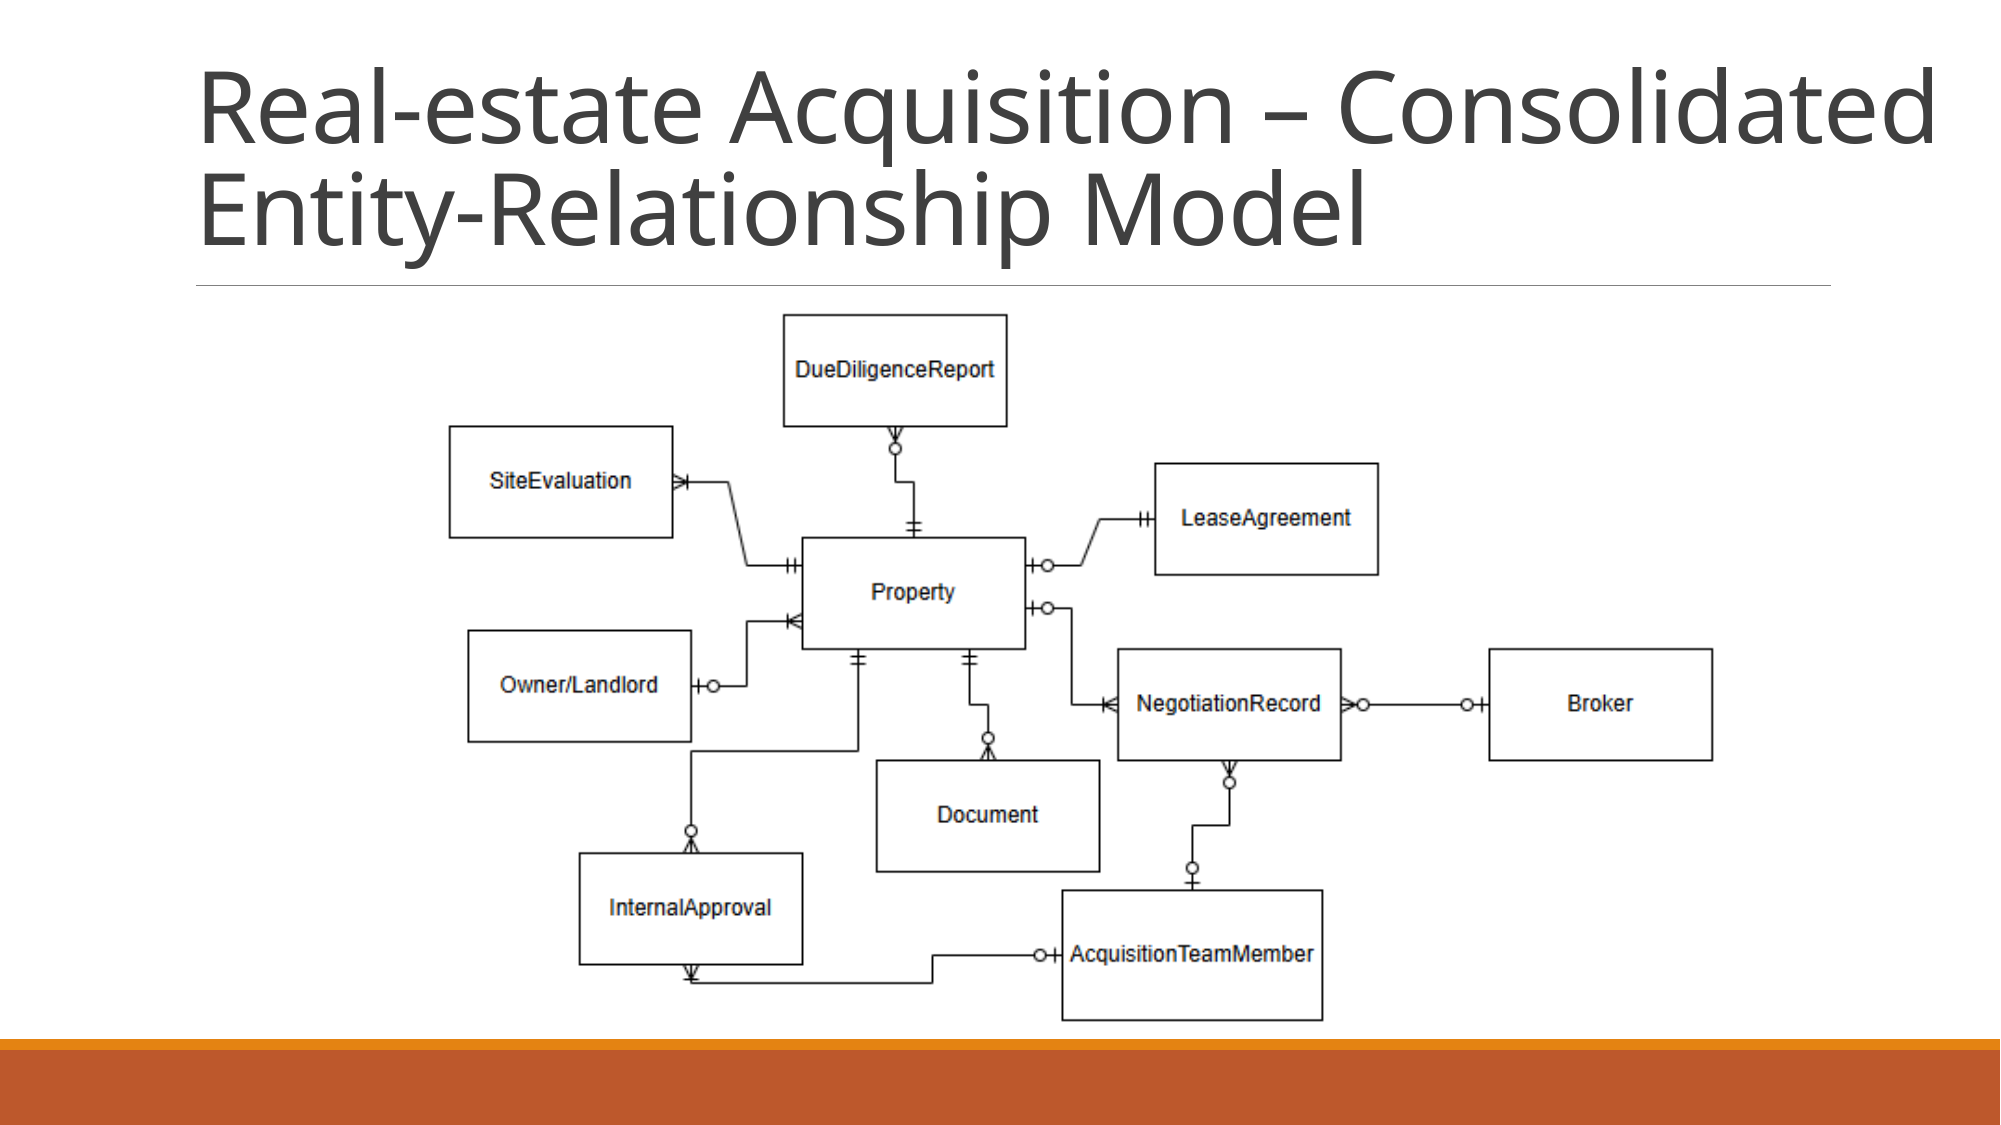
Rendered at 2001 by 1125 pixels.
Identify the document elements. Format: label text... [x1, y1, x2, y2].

title Real-estate Acquisition – Consolidated Entity-Relationship Model [180, 47, 1981, 282]
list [440, 296, 1721, 1029]
